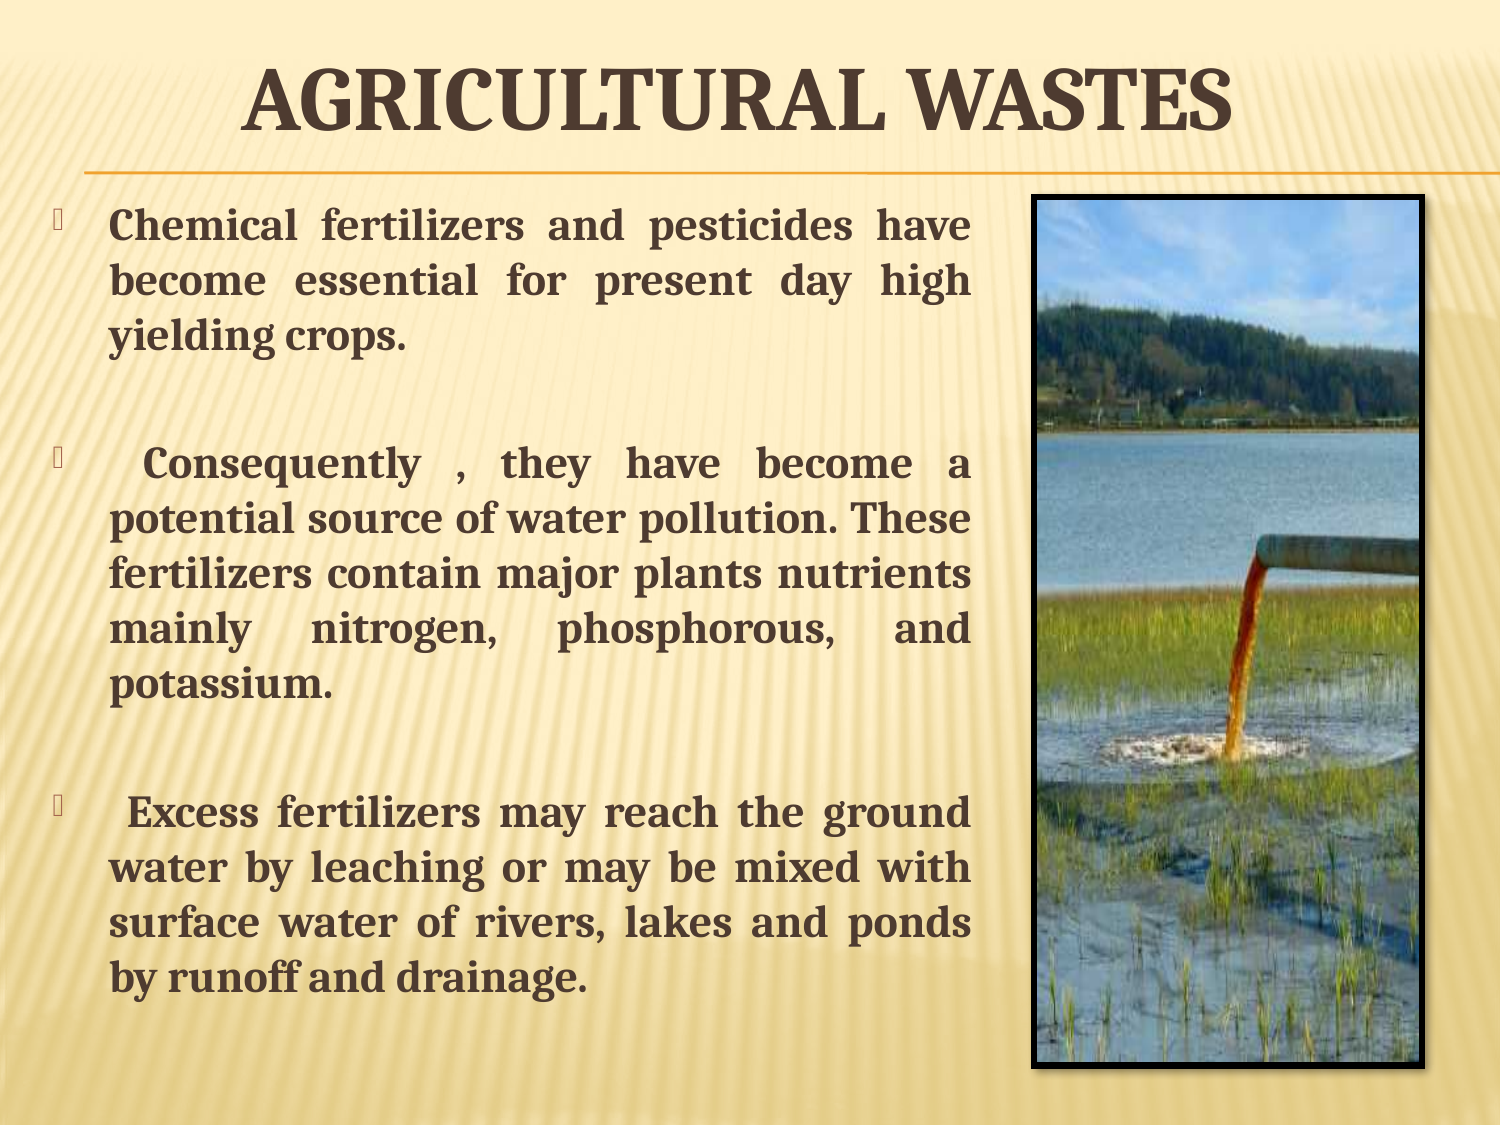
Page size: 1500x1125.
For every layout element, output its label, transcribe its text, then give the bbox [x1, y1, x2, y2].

title Agricultural Wastes [0, 24, 1475, 163]
picture [1037, 199, 1419, 1063]
list Chemical fertilizers and pesticides have become essential for present day high yielding crops. Consequently , they have become a potential source of water pollution. These fertilizers contain major plants nutrients mainly nitrogen, phosphorous, and potassium. Excess fertilizers may reach the ground water by leaching or may be mixed with surface water of rivers, lakes and ponds by runoff and drainage. [37, 187, 988, 1043]
